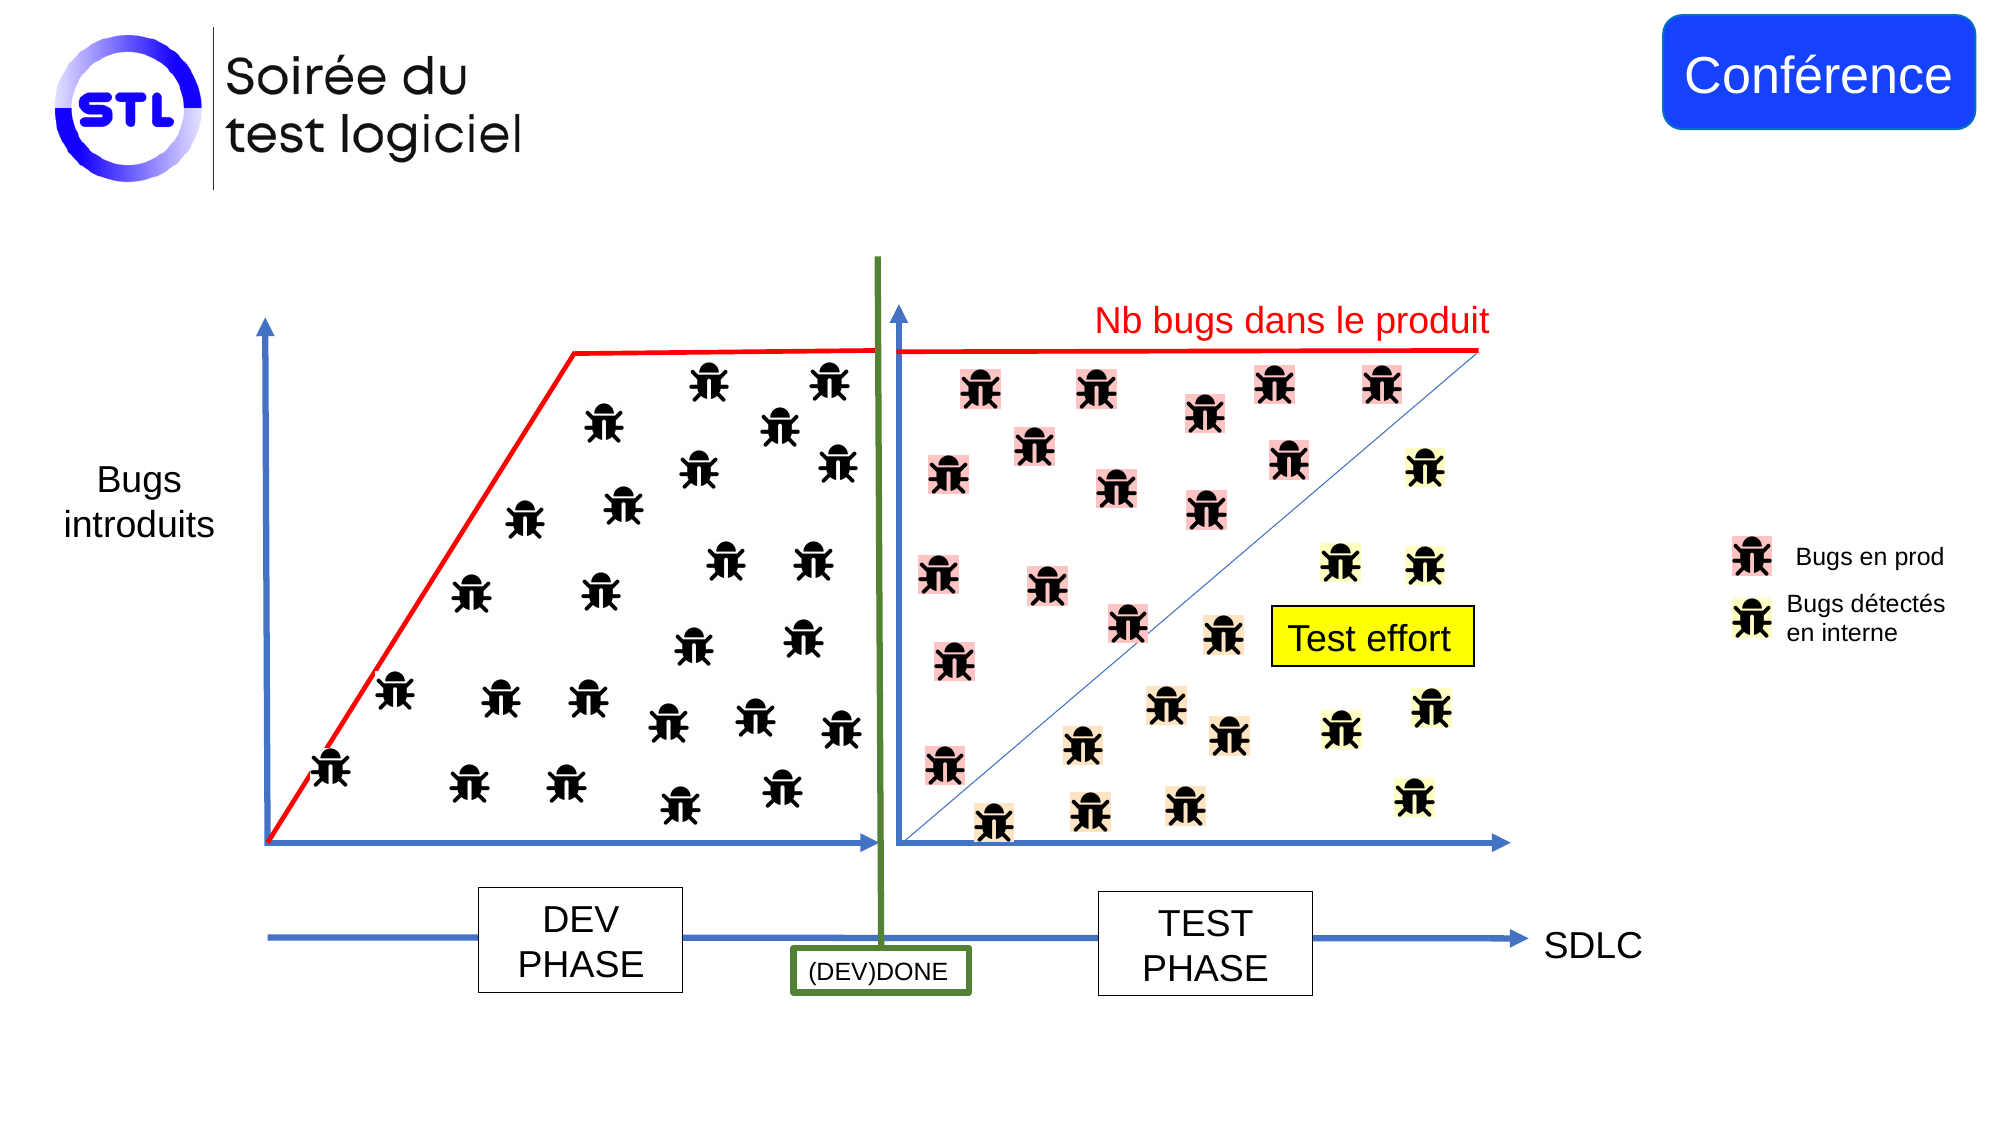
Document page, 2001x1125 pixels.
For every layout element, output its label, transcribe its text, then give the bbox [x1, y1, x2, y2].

picture [1362, 365, 1402, 404]
picture [0, 16, 551, 200]
picture [660, 786, 701, 825]
picture [568, 679, 609, 718]
picture [481, 679, 521, 718]
text_box (DEV)DONE [793, 947, 969, 993]
picture [918, 555, 959, 594]
picture [960, 369, 1001, 409]
picture [1027, 566, 1068, 606]
picture [546, 764, 587, 804]
picture [674, 627, 715, 666]
picture [1209, 716, 1250, 756]
picture [928, 455, 969, 494]
picture [934, 642, 975, 681]
text_box DEV PHASE [478, 939, 683, 993]
picture [1320, 543, 1361, 582]
picture [821, 710, 862, 749]
picture [705, 541, 746, 581]
picture [735, 698, 776, 737]
picture [1269, 440, 1309, 480]
picture [1014, 427, 1055, 466]
picture [793, 541, 834, 581]
picture [603, 486, 644, 525]
picture [809, 362, 850, 401]
picture [760, 407, 800, 447]
text_box Bugs introduits [14, 447, 264, 553]
picture [925, 746, 965, 785]
picture [1203, 615, 1244, 655]
picture [1394, 778, 1435, 817]
picture [762, 769, 803, 808]
picture [679, 450, 719, 489]
picture [1070, 793, 1111, 832]
text_box Bugs en prod [1771, 533, 1969, 579]
picture [310, 748, 351, 787]
picture [1146, 686, 1187, 725]
picture [505, 500, 545, 539]
picture [1254, 365, 1295, 404]
picture [1321, 710, 1362, 749]
picture [451, 574, 492, 613]
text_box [877, 256, 882, 948]
picture [1405, 448, 1445, 487]
text_box DEV PHASE [478, 887, 683, 937]
picture [648, 703, 689, 743]
picture [1405, 546, 1445, 585]
picture [689, 362, 729, 402]
picture [1165, 786, 1206, 826]
picture [375, 671, 415, 710]
picture [449, 764, 490, 804]
text_box SDLC [1528, 914, 1693, 974]
picture [1732, 536, 1772, 576]
picture [783, 619, 824, 658]
picture [1076, 369, 1117, 409]
picture [581, 572, 621, 611]
text_box TEST PHASE [1098, 939, 1313, 996]
text_box TEST PHASE [1098, 891, 1313, 937]
text_box Bugs détectés en interne [1771, 579, 1973, 655]
picture [1096, 469, 1137, 508]
picture [1732, 598, 1772, 638]
picture [1411, 688, 1452, 728]
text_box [267, 351, 576, 843]
picture [1186, 490, 1227, 530]
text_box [574, 350, 877, 354]
picture [1108, 604, 1148, 643]
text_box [898, 353, 1477, 846]
picture [1063, 726, 1103, 765]
picture [1185, 394, 1226, 433]
text_box Nb bugs dans le produit [1079, 288, 1571, 348]
picture [584, 403, 624, 443]
picture [974, 803, 1014, 842]
picture [818, 444, 858, 483]
